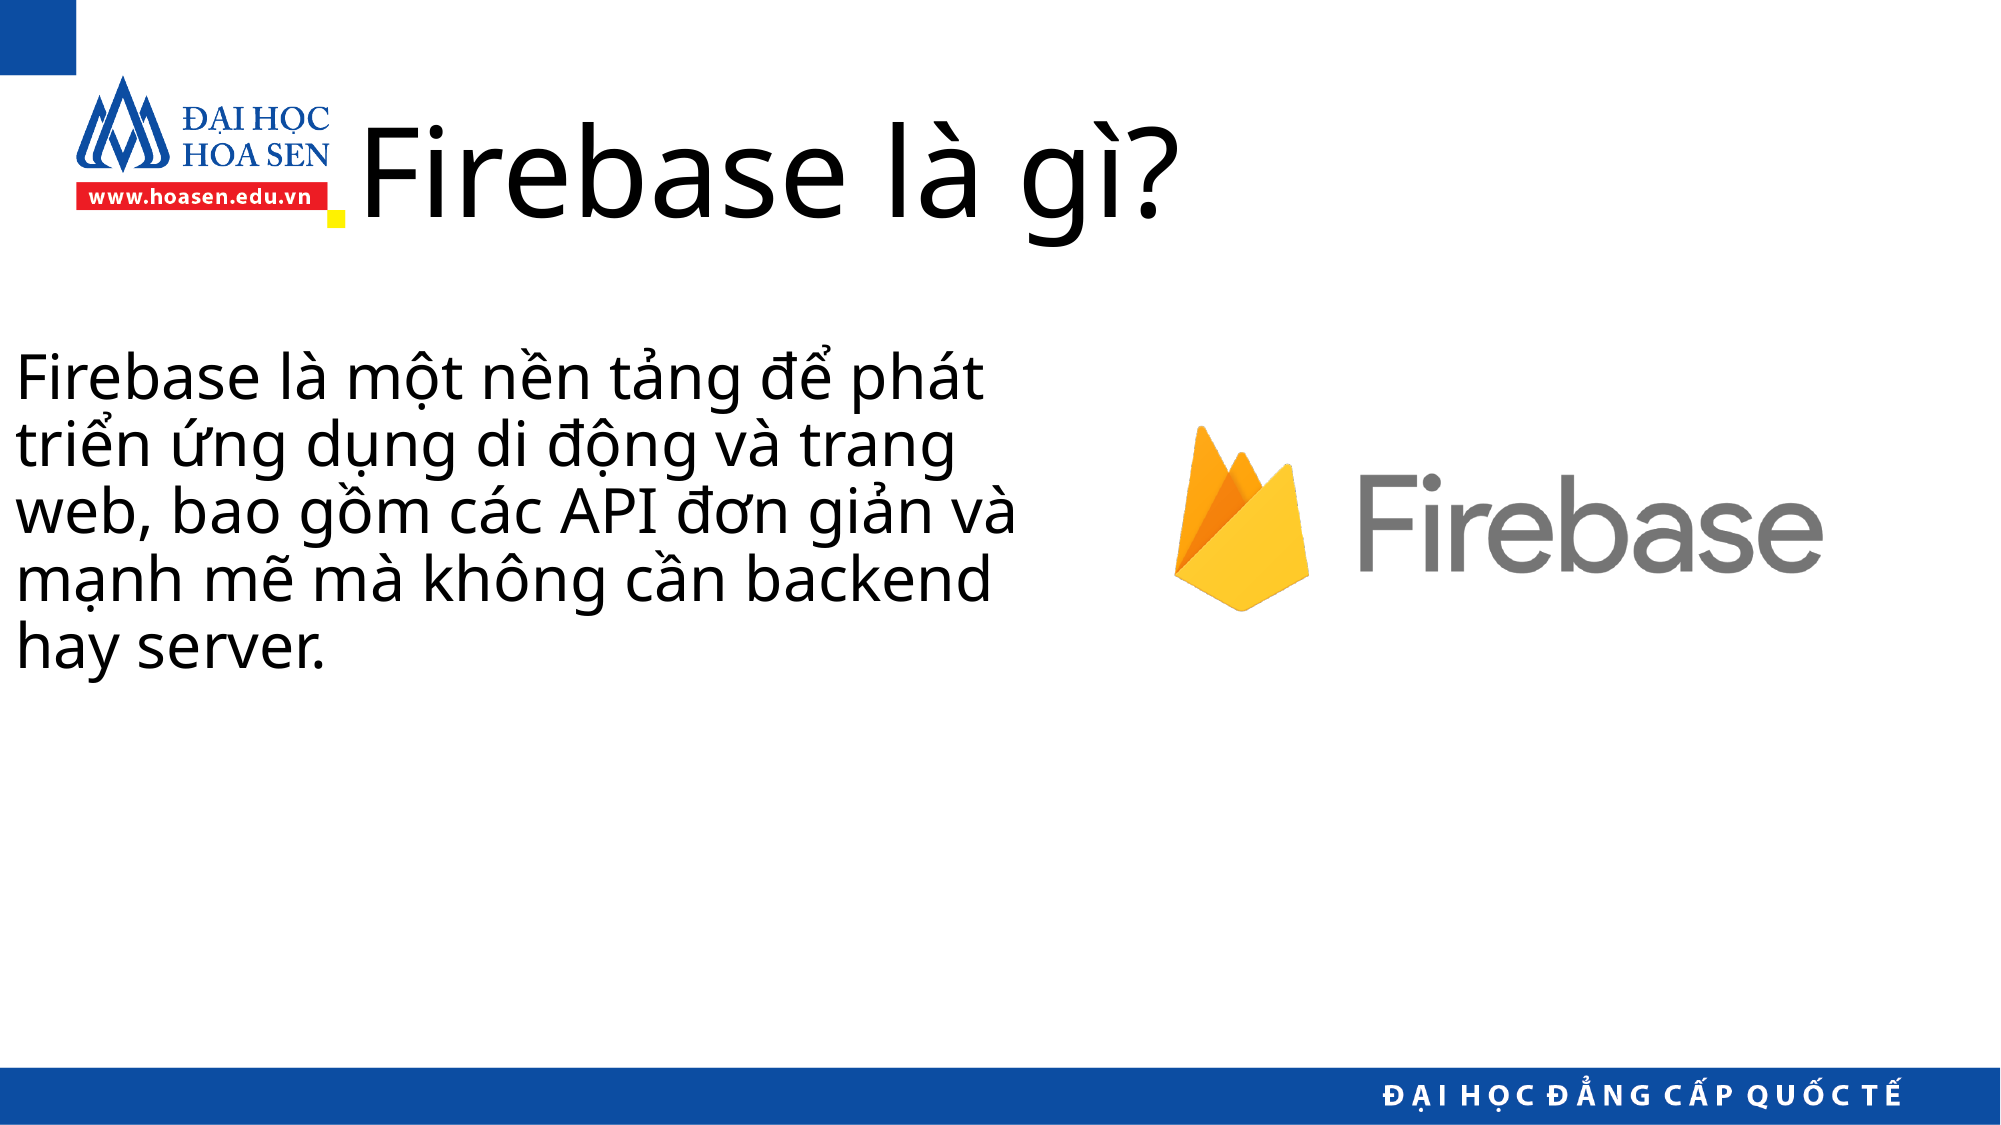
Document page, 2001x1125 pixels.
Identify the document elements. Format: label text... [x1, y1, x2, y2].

picture [0, 0, 2001, 1125]
text_box Firebase là một nền tảng để phát triển ứng dụng di động và trang web, bao gồm các API đơn giản và mạnh mẽ mà không cần backend hay server. [0, 228, 1040, 690]
picture [0, 0, 341, 228]
title Firebase là gì? [341, 0, 1842, 253]
